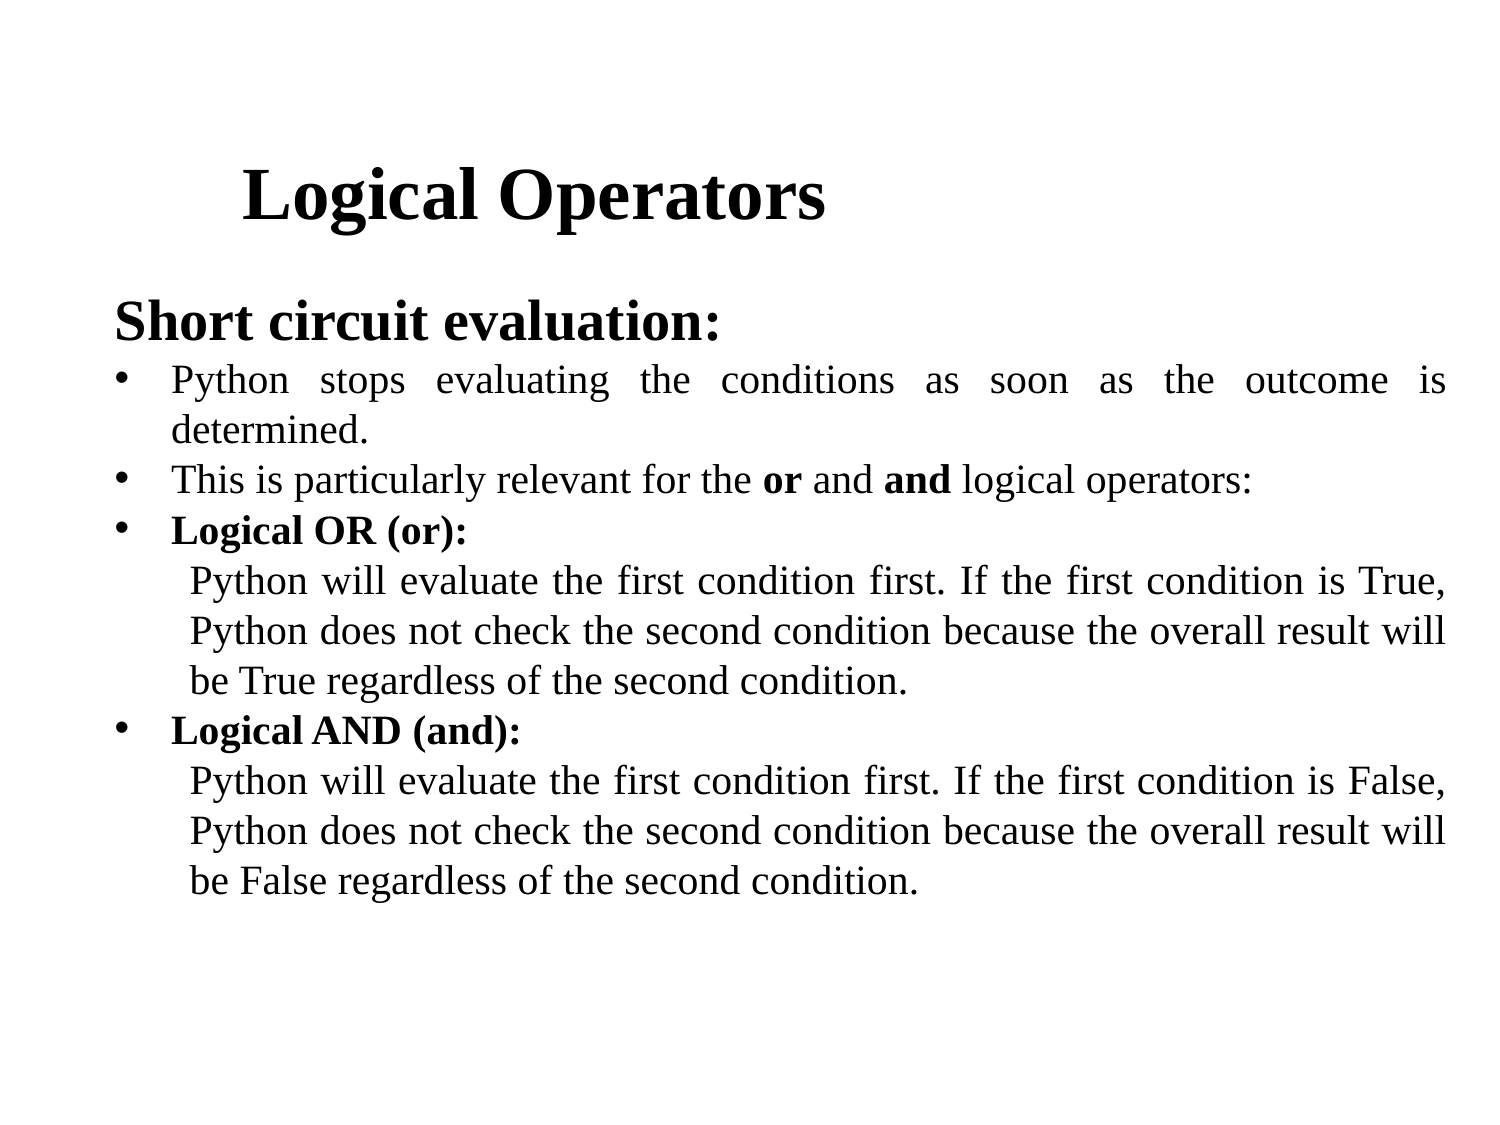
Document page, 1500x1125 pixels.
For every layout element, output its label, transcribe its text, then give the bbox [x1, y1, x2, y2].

text_box Logical Operators [227, 137, 843, 243]
text_box Short circuit evaluation: Python stops evaluating the conditions as soon as the outcome is determined. This is particularly relevant for the or and and logical operators: Logical OR (or): Python will evaluate the first condition first. If the first condition is True, Python does not check the second condition because the overall result will be True regardless of the second condition. Logical AND (and): Python will evaluate the first condition first. If the first condition is False, Python does not check the second condition because the overall result will be False regardless of the second condition. [99, 274, 1463, 910]
